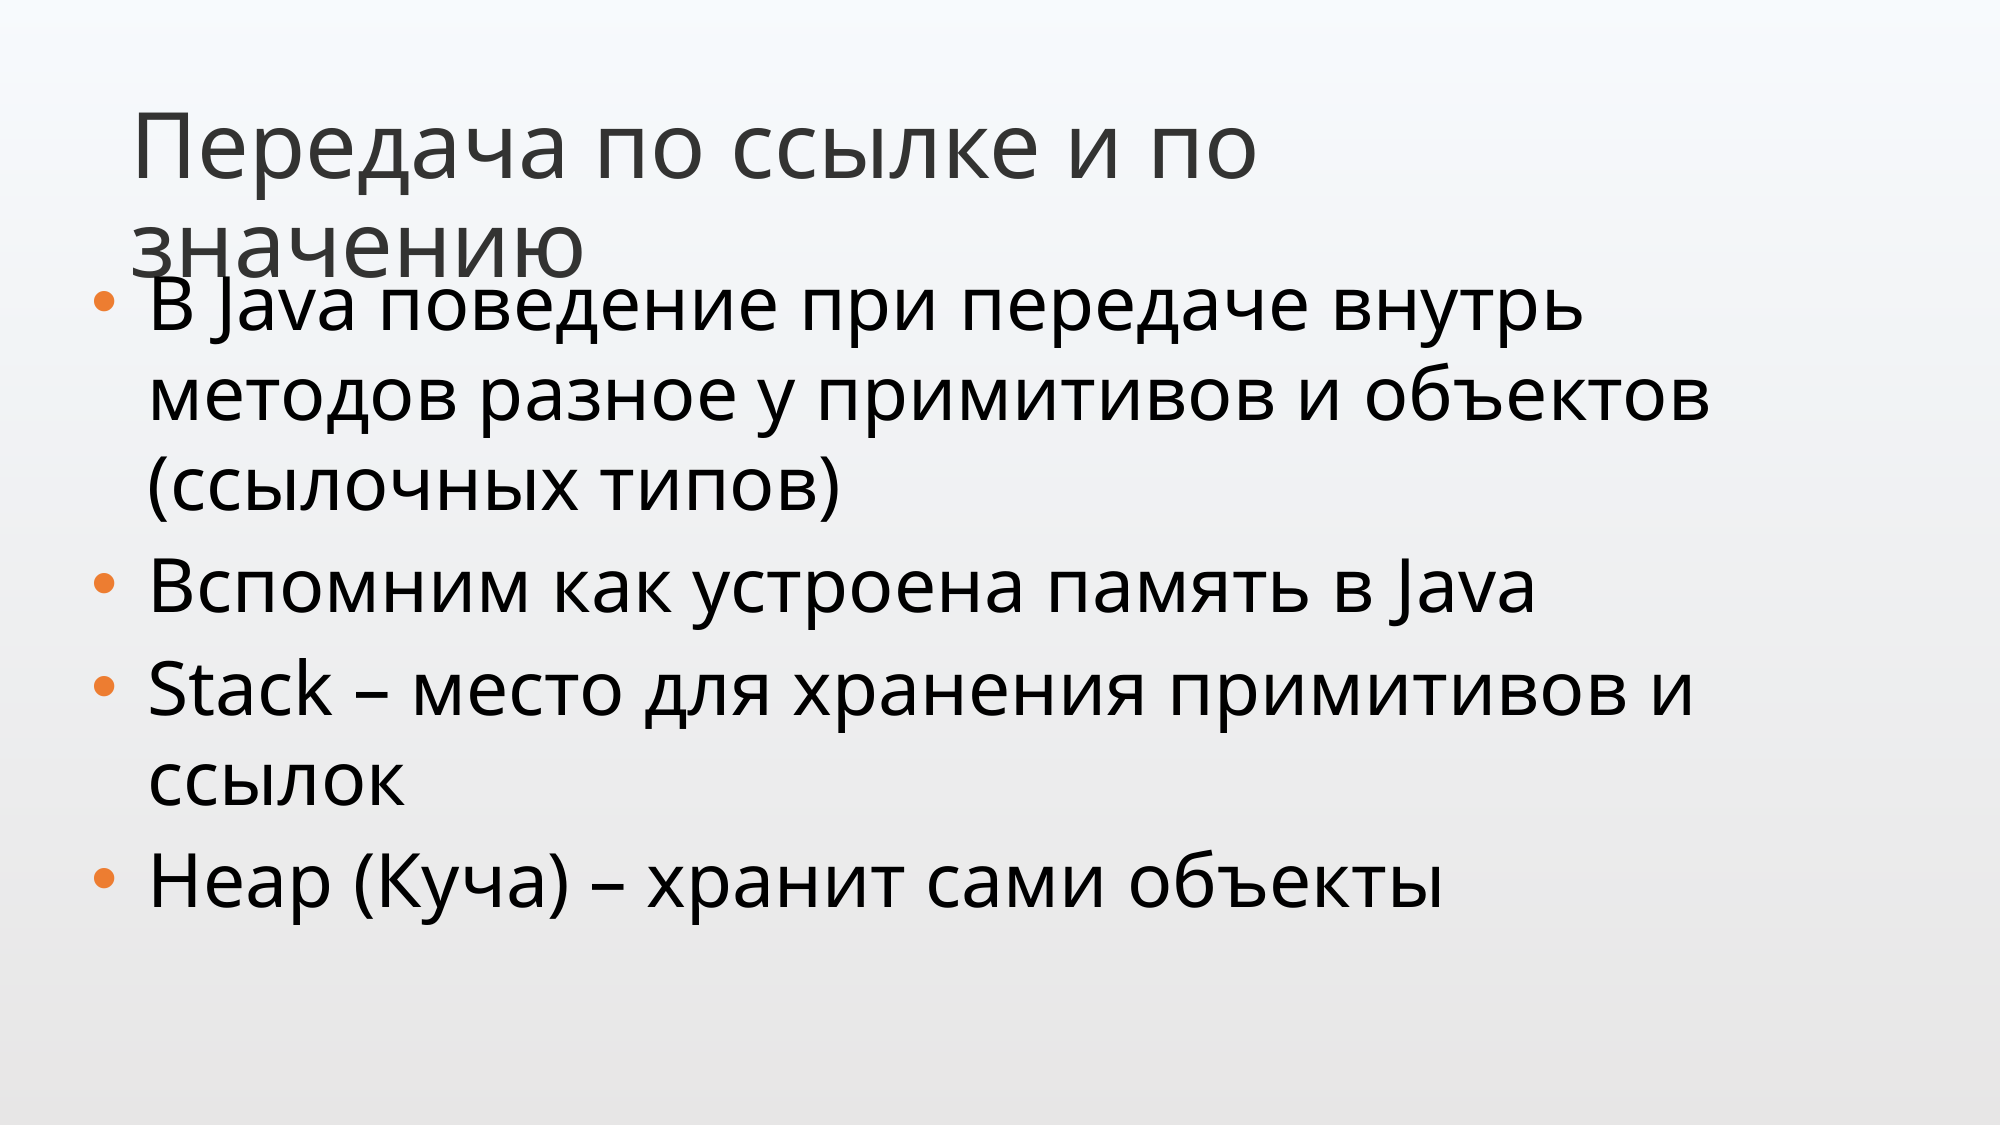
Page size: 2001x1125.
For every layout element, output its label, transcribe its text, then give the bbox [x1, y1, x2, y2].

text_box В Java поведение при передаче внутрь методов разное у примитивов и объектов (ссылочных типов) Вспомним как устроена память в Java Stack – место для хранения примитивов и ссылок Heap (Куча) – хранит сами объекты [76, 247, 1882, 1033]
text_box Передача по ссылке и по значению [130, 99, 1570, 247]
